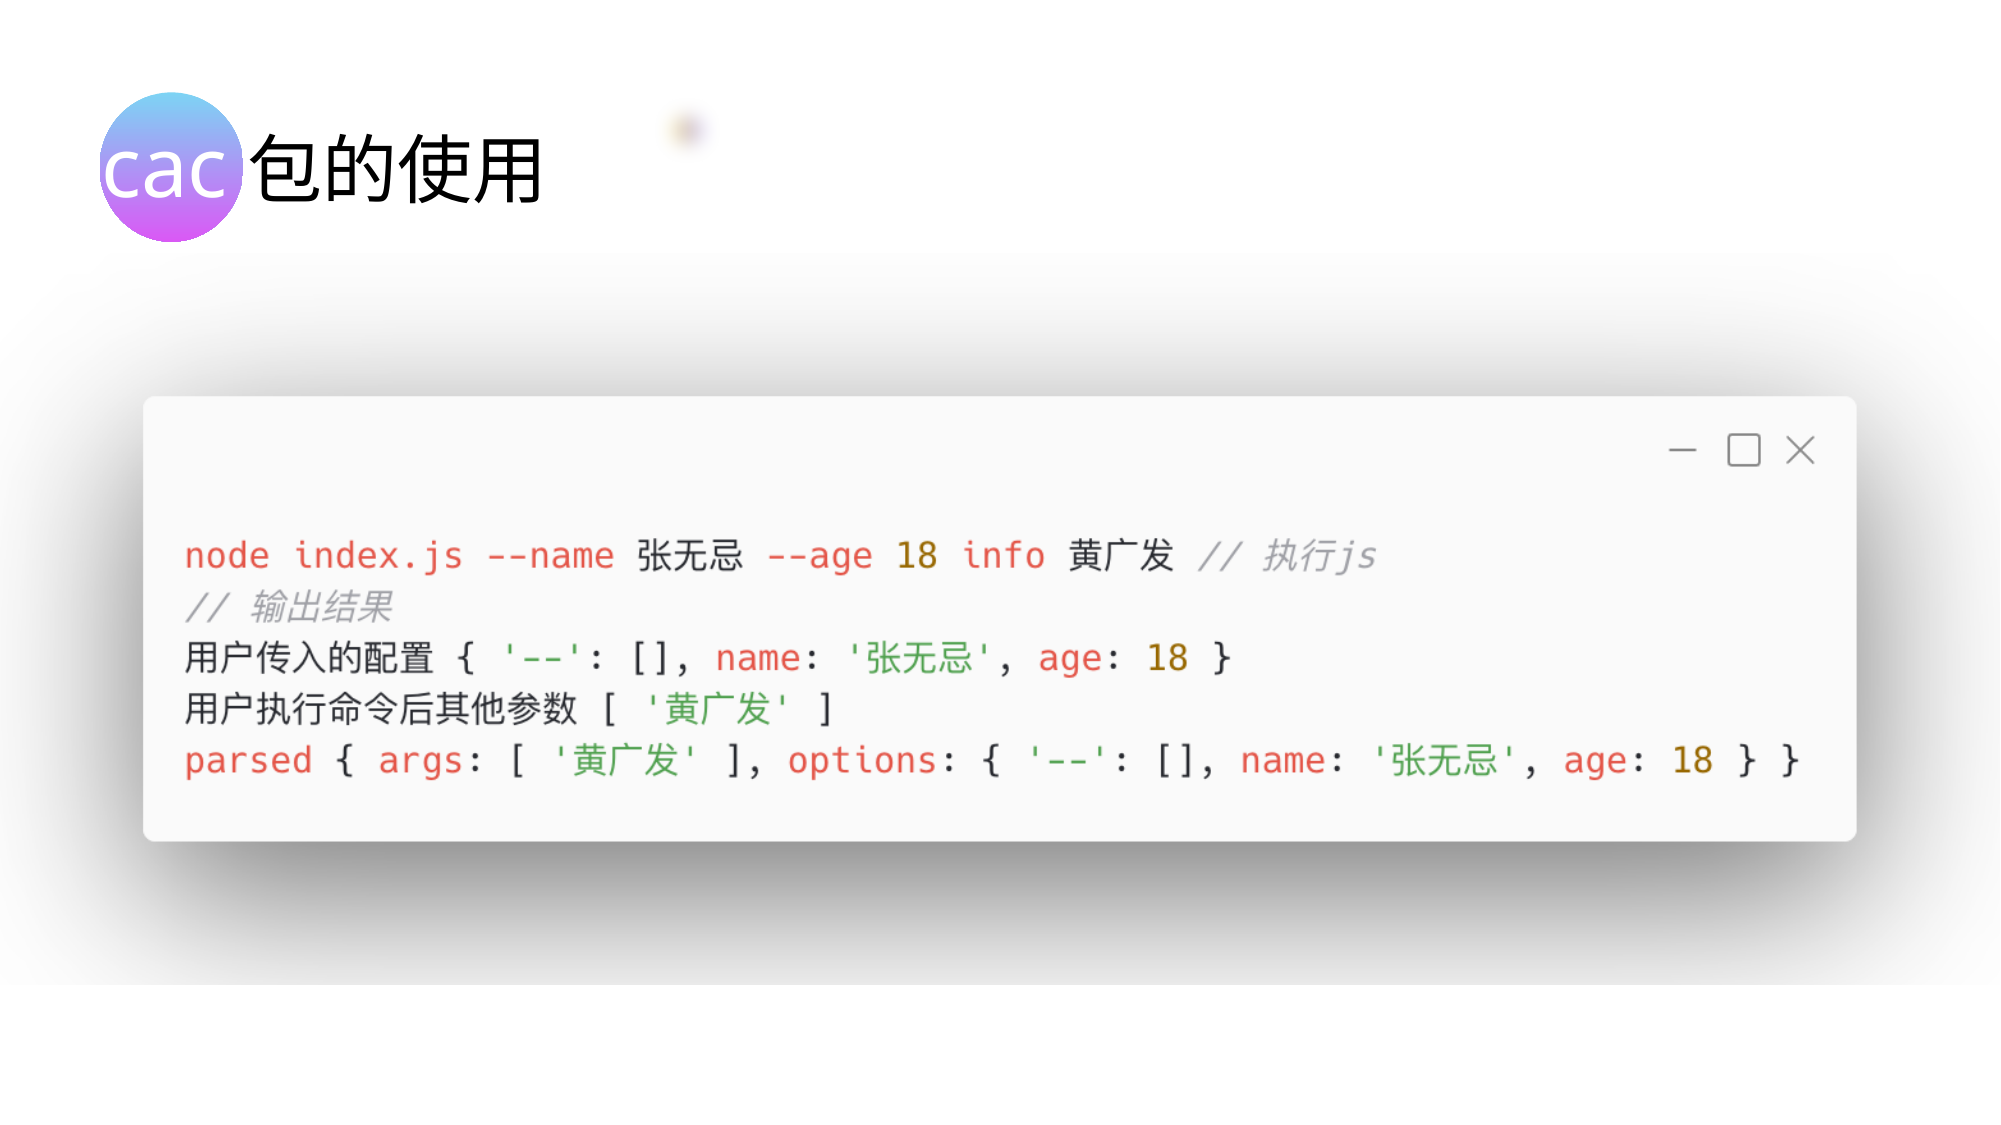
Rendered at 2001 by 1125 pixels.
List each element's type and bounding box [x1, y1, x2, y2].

picture [0, 253, 2000, 985]
